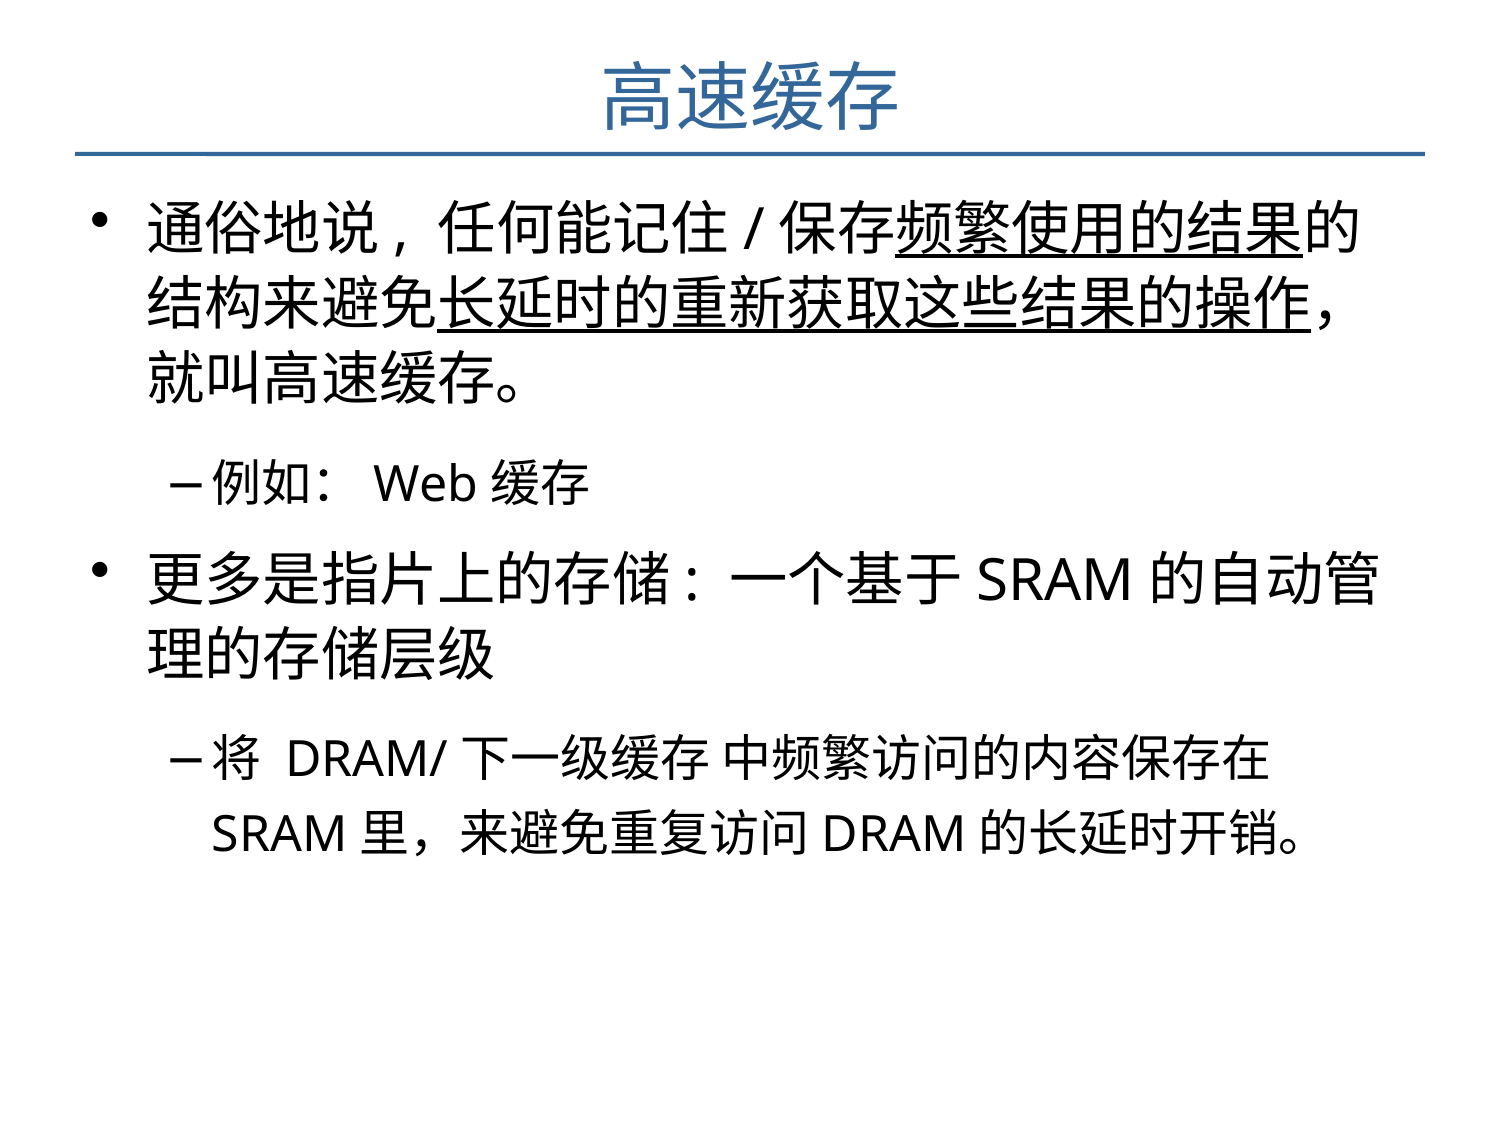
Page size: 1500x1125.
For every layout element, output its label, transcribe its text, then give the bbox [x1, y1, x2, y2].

list 通俗地说, 任何能记住/保存频繁使用的结果的结构来避免长延时的重新获取这些结果的操作，就叫高速缓存。 例如：Web缓存 更多是指片上的存储: 一个基于SRAM的自动管理的存储层级 将 DRAM/下一级缓存 中频繁访问的内容保存在SRAM里，来避免重复访问DRAM的长延时开销。 [75, 178, 1425, 1032]
title 高速缓存 [75, 19, 1425, 171]
